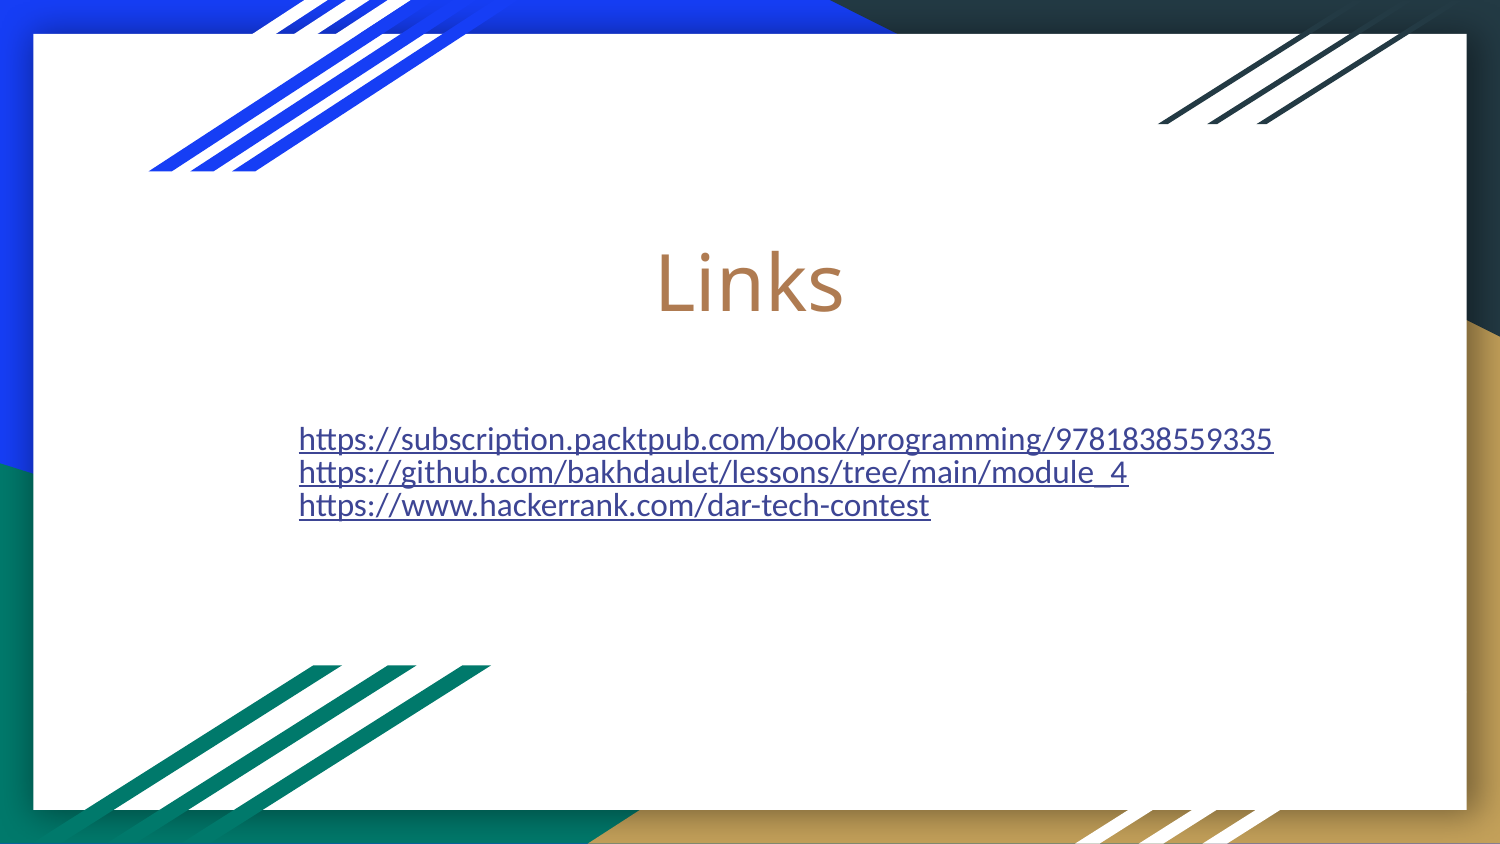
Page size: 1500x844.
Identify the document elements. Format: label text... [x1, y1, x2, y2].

title Links [310, 162, 1190, 400]
subtitle https://subscription.packtpub.com/book/programming/9781838559335 https://github.com/bakhdaulet/lessons/tree/main/module_4 https://www.hackerrank.com/dar-tech-contest [283, 409, 1333, 634]
